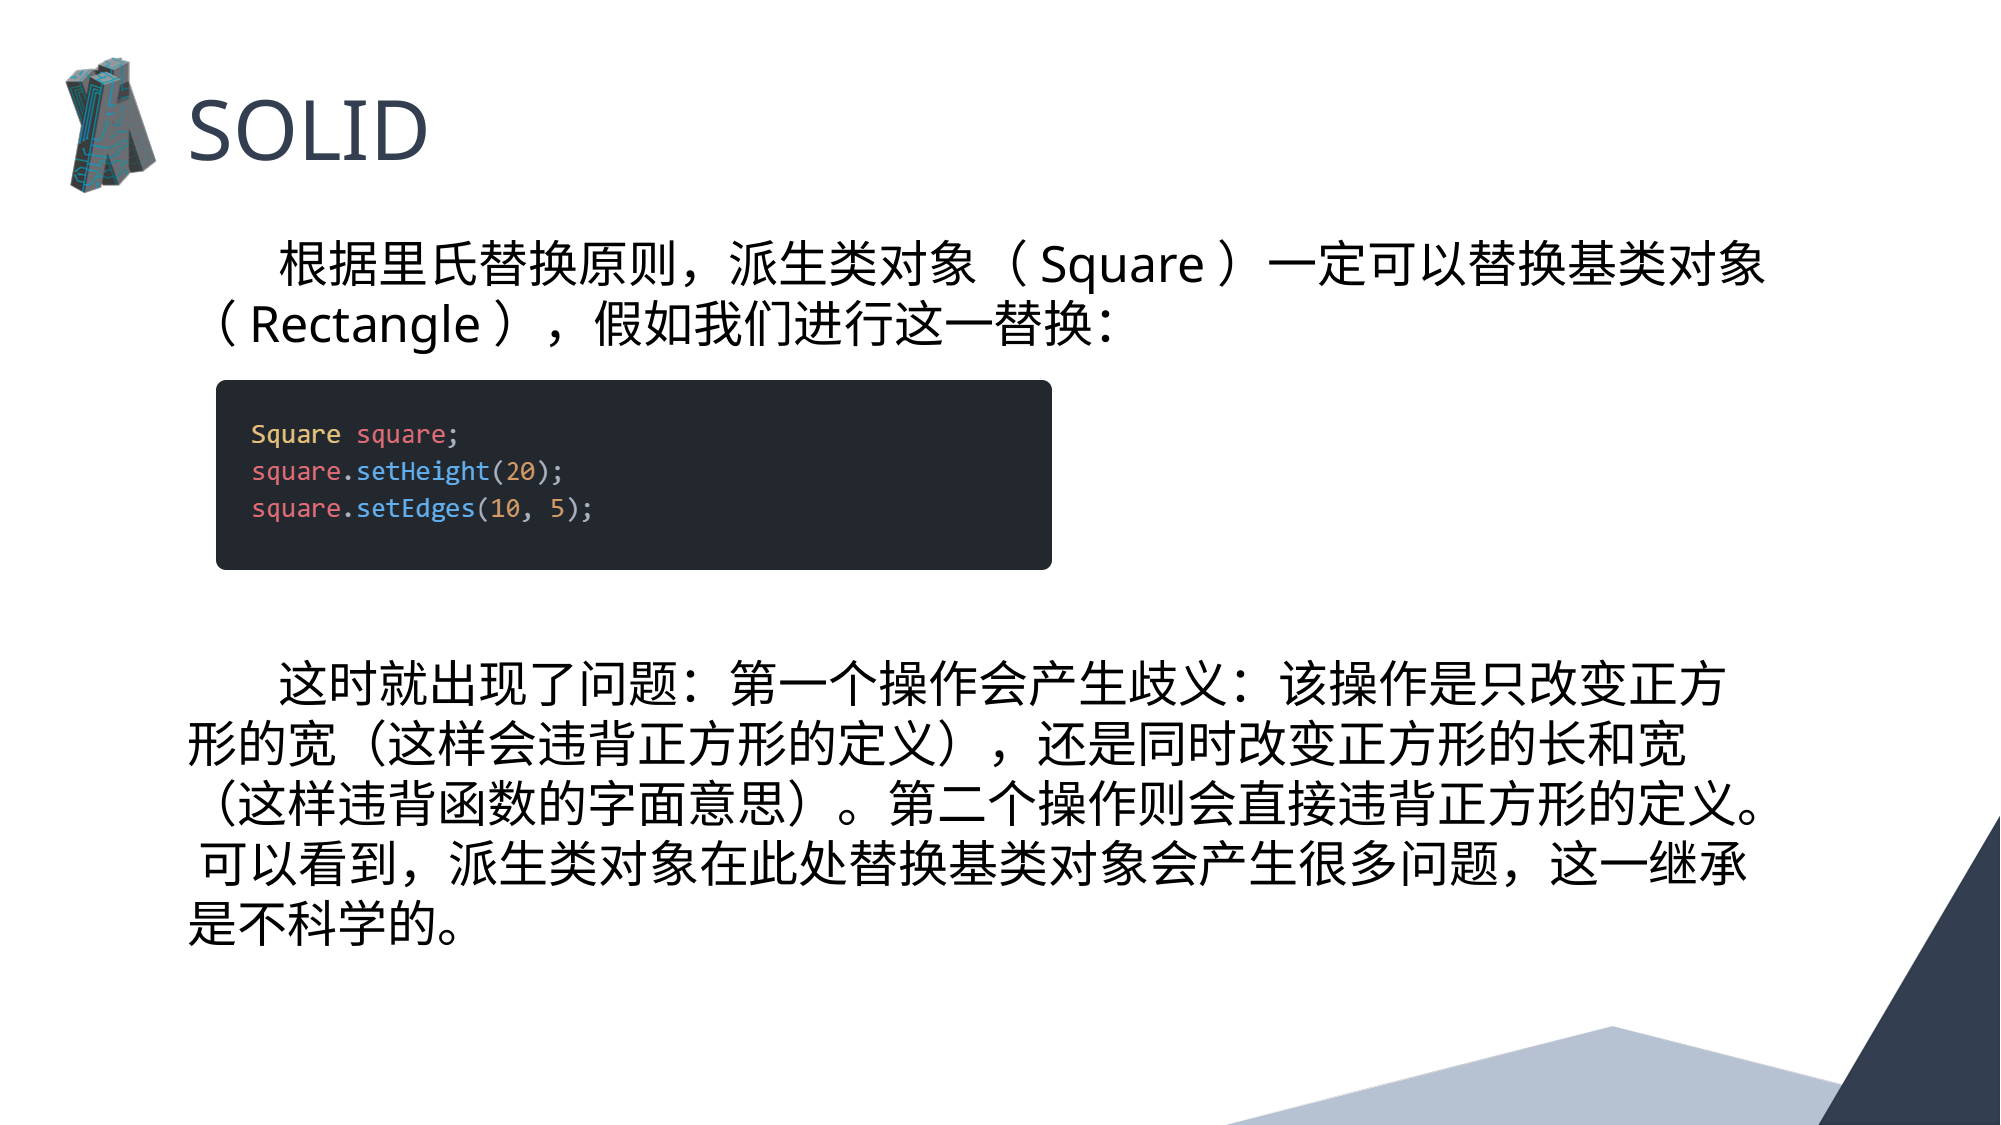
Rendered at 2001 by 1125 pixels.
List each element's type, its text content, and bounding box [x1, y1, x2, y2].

text_box 根据里氏替换原则，派生类对象（Square）一定可以替换基类对象（Rectangle），假如我们进行这一替换： 这时就出现了问题：第一个操作会产生歧义：该操作是只改变正方形的宽（这样会违背正方形的定义），还是同时改变正方形的长和宽（这样违背函数的字面意思）。第二个操作则会直接违背正方形的定义。 可以看到，派生类对象在此处替换基类对象会产生很多问题，这一继承是不科学的。 [172, 224, 1785, 960]
picture [57, 55, 160, 196]
list SOLID [173, 80, 1919, 196]
picture [1225, 815, 2000, 1125]
picture [172, 337, 1094, 612]
